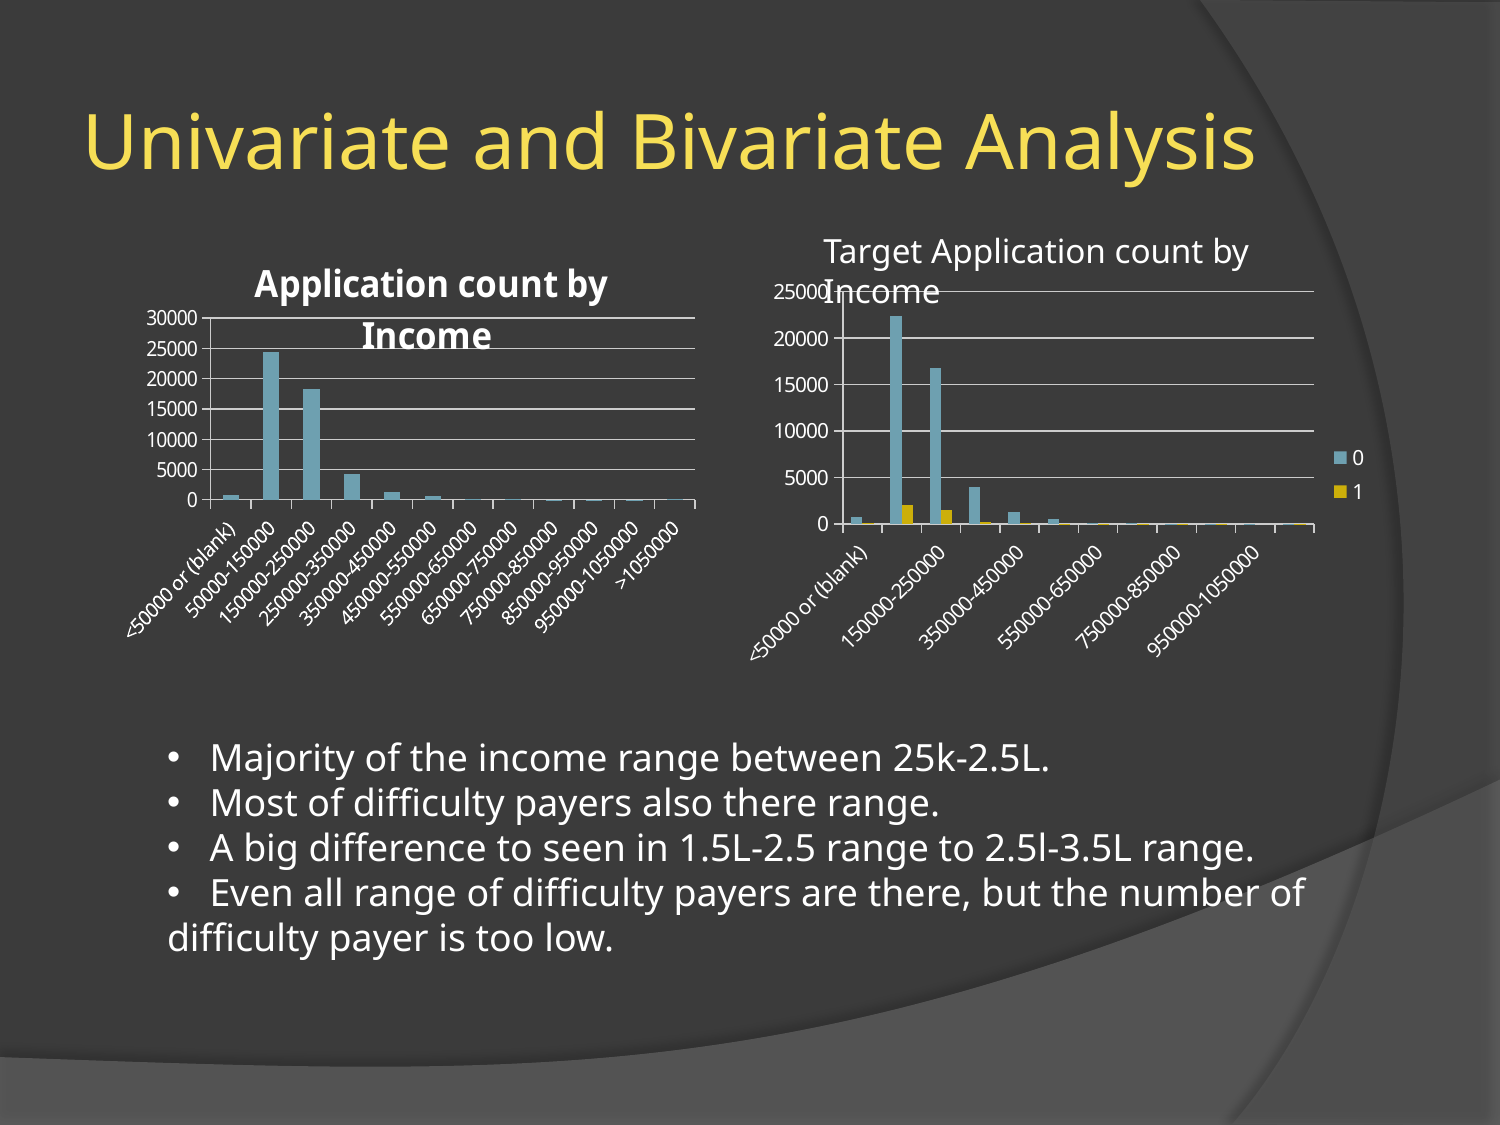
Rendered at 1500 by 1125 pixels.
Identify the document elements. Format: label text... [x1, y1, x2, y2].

text_box Majority of the income range between 25k-2.5L. Most of difficulty payers also there range. A big difference to seen in 1.5L-2.5 range to 2.5l-3.5L range. Even all range of difficulty payers are there, but the number of difficulty payer is too low. [152, 726, 1395, 967]
chart [726, 269, 1384, 680]
title Univariate and Bivariate Analysis [75, 45, 1301, 233]
text_box Target Application count by Income [808, 222, 1325, 260]
chart [116, 245, 704, 669]
